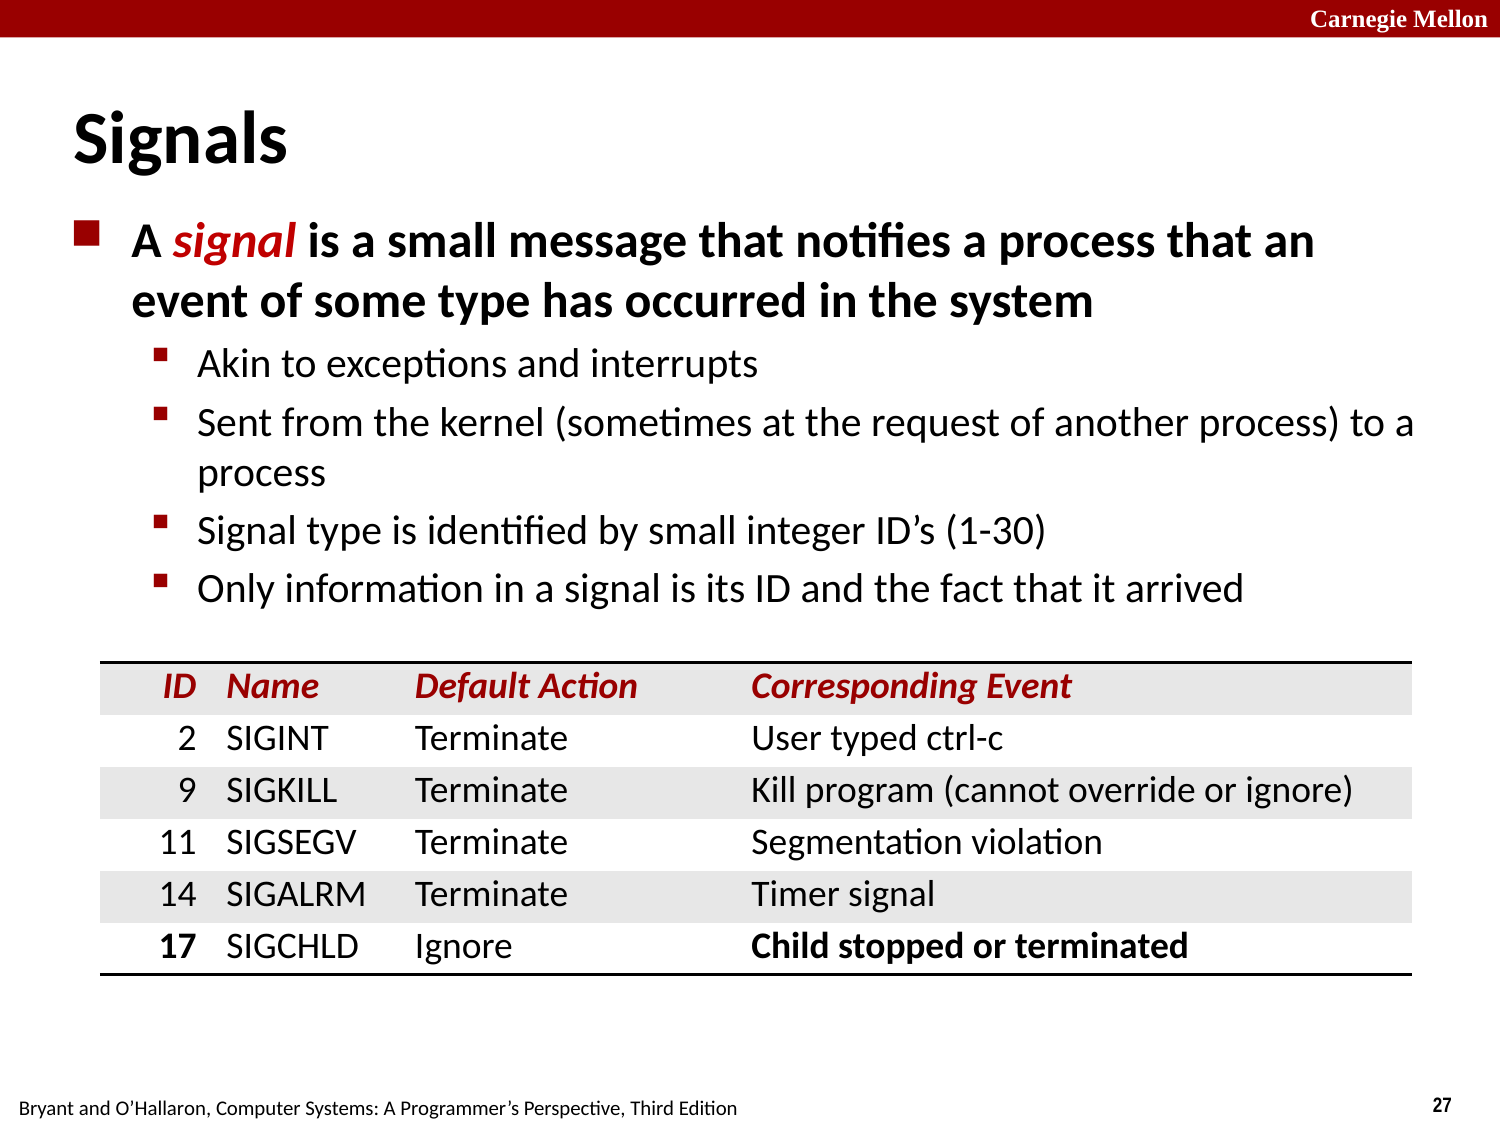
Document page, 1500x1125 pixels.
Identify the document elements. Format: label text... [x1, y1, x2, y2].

table_cell Terminate [400, 819, 737, 871]
list A signal is a small message that notifies a process that an event of some type has occurred in the system Akin to exceptions and interrupts Sent from the kernel (sometimes at the request of another process) to a process Signal type is identified by small integer ID’s (1-30) Only information in a signal is its ID and the fact that it arrived [59, 199, 1438, 651]
table_header Corresponding Event [737, 664, 1412, 715]
table_cell SIGALRM [211, 871, 400, 923]
table_cell SIGKILL [211, 767, 400, 819]
table_cell Timer signal [737, 871, 1412, 923]
table_cell SIGINT [211, 715, 400, 767]
table_cell User typed ctrl-c [737, 715, 1412, 767]
table_cell 11 [100, 819, 211, 871]
table_cell Ignore [400, 923, 737, 973]
table_cell 14 [100, 871, 211, 923]
table_cell Terminate [400, 715, 737, 767]
table_header Default Action [400, 664, 737, 715]
table_cell SIGCHLD [211, 923, 400, 973]
table_header ID [100, 664, 211, 715]
title Signals [58, 71, 1305, 197]
table_cell Terminate [400, 871, 737, 923]
table_cell Segmentation violation [737, 819, 1412, 871]
table_cell 9 [100, 767, 211, 819]
table_cell Kill program (cannot override or ignore) [737, 767, 1412, 819]
table_cell SIGSEGV [211, 819, 400, 871]
table_cell 17 [100, 923, 211, 973]
table_cell Child stopped or terminated [737, 923, 1412, 973]
table_cell 2 [100, 715, 211, 767]
table_cell Terminate [400, 767, 737, 819]
table_header Name [211, 664, 400, 715]
